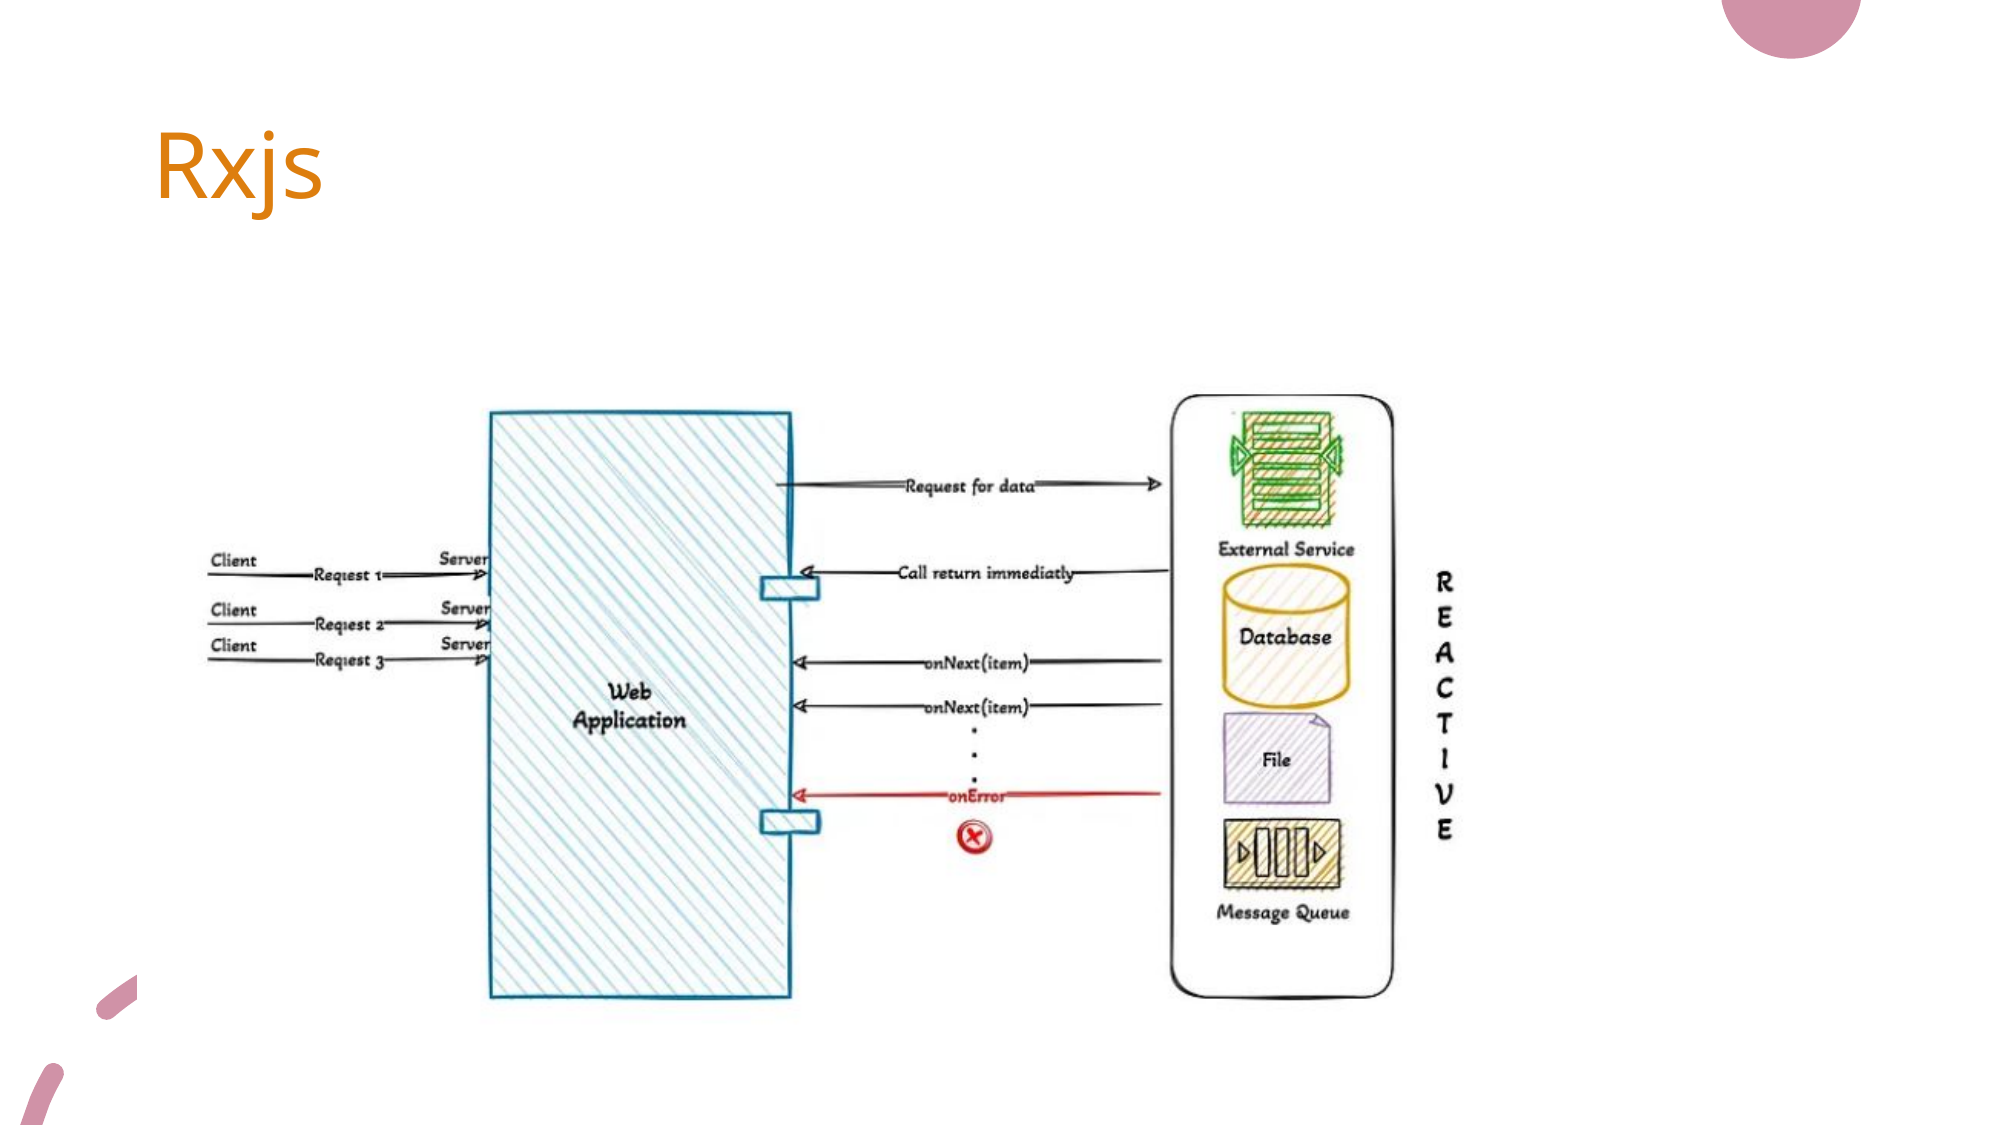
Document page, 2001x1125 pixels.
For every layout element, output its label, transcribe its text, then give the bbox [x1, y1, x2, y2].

title Rxjs [137, 59, 1863, 278]
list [137, 310, 1595, 1025]
